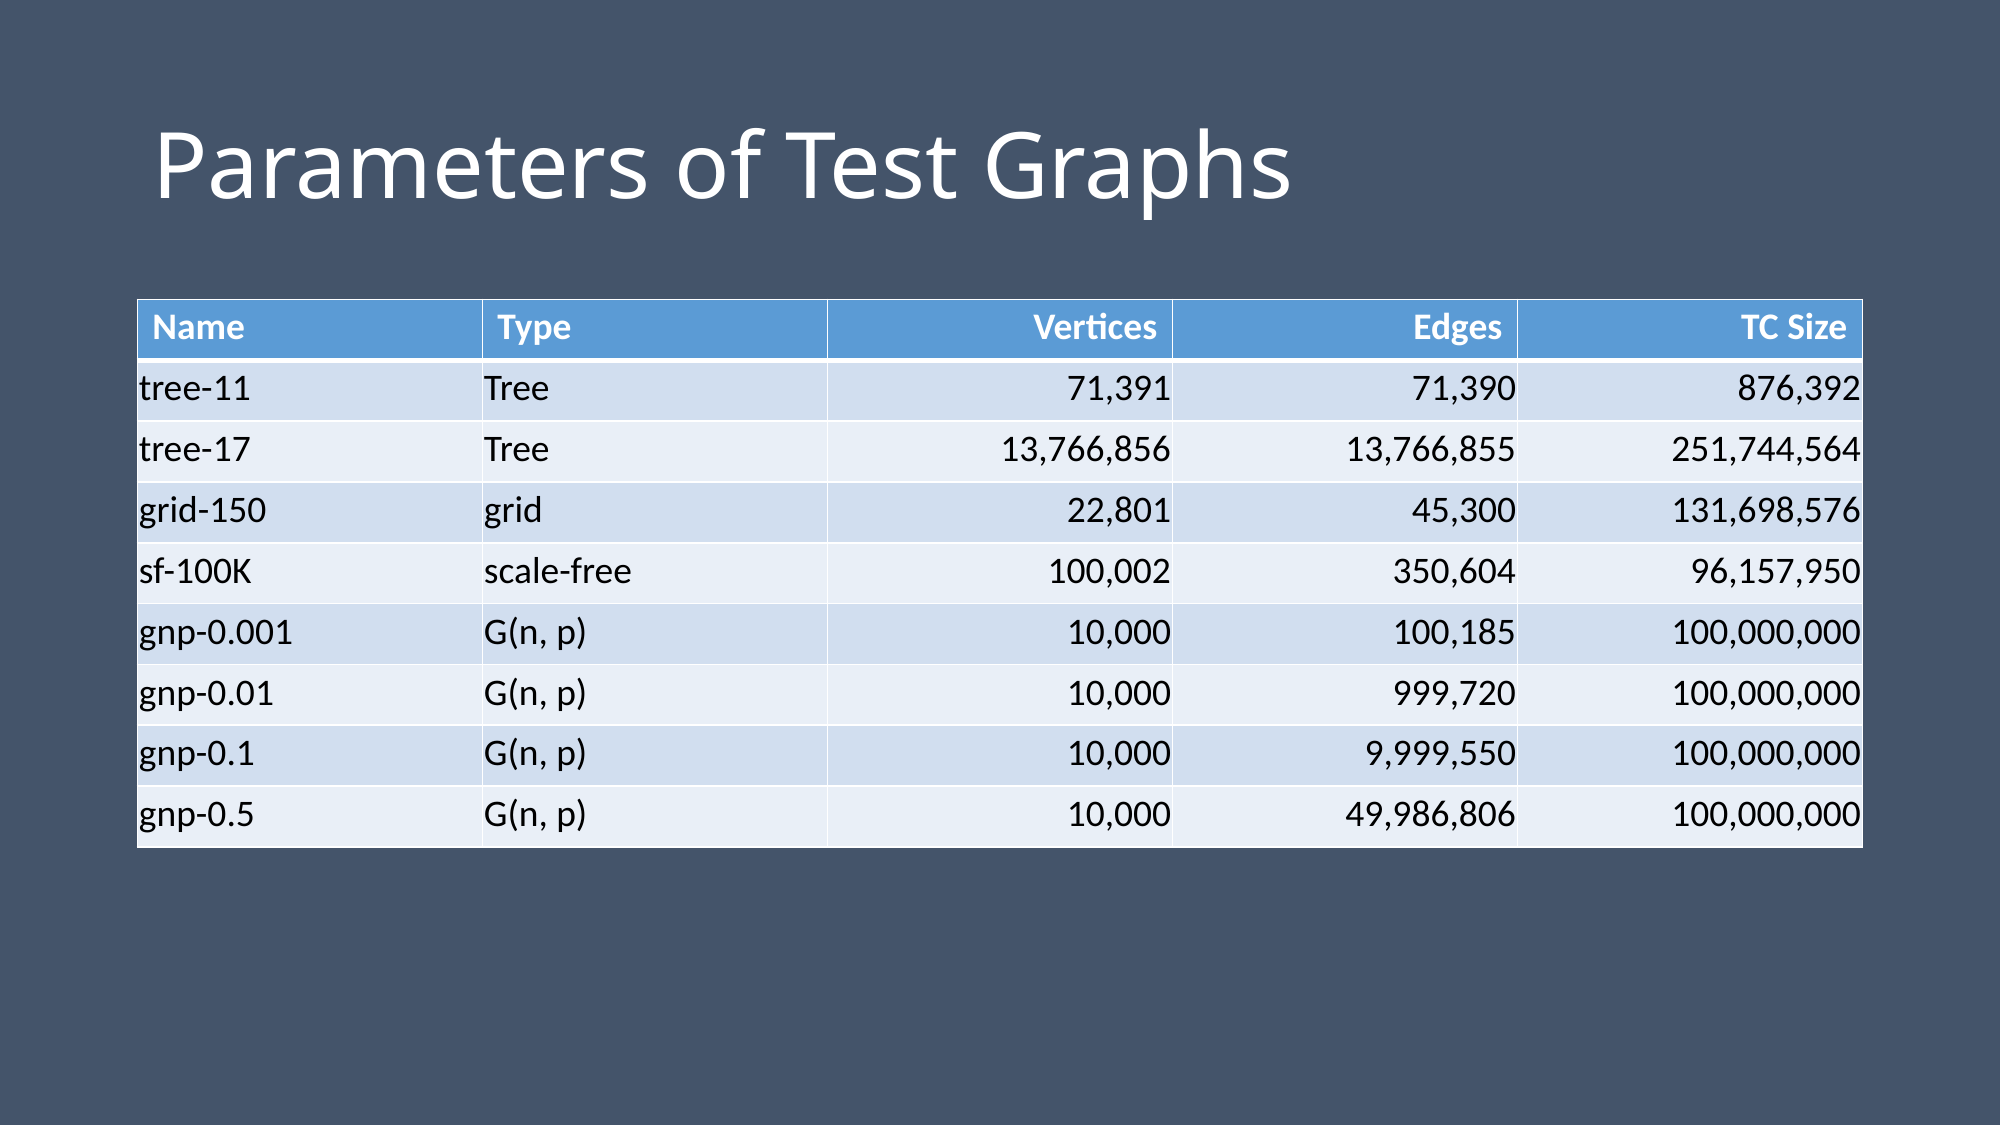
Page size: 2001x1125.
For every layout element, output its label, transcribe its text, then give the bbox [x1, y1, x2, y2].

table_cell Tree [483, 363, 827, 420]
table_cell grid [483, 483, 827, 542]
table_header Vertices [828, 300, 1172, 358]
table_cell 100,002 [828, 544, 1172, 603]
table_cell 10,000 [828, 665, 1172, 724]
table_cell 96,157,950 [1518, 544, 1862, 603]
table_header TC Size [1518, 300, 1862, 358]
table_cell gnp-0.1 [138, 726, 482, 785]
table_cell tree-17 [138, 422, 482, 481]
table_cell gnp-0.5 [138, 787, 482, 846]
table_cell sf-100K [138, 544, 482, 603]
table_cell 251,744,564 [1518, 422, 1862, 481]
table_cell 876,392 [1518, 363, 1862, 420]
table_cell 999,720 [1173, 665, 1517, 724]
table_header Name [138, 300, 482, 358]
table_cell 9,999,550 [1173, 726, 1517, 785]
table_cell gnp-0.01 [138, 665, 482, 724]
table_cell 10,000 [828, 604, 1172, 664]
table_cell 13,766,855 [1173, 422, 1517, 481]
table_cell G(n, p) [483, 787, 827, 846]
table_cell 49,986,806 [1173, 787, 1517, 846]
table_cell 10,000 [828, 787, 1172, 846]
table_cell 100,000,000 [1518, 726, 1862, 785]
table_cell 71,390 [1173, 363, 1517, 420]
table_cell 100,185 [1173, 604, 1517, 664]
table_cell 100,000,000 [1518, 665, 1862, 724]
table_cell gnp-0.001 [138, 604, 482, 664]
table_cell G(n, p) [483, 604, 827, 664]
title Parameters of Test Graphs [137, 59, 1863, 278]
table_cell Tree [483, 422, 827, 481]
table_cell 350,604 [1173, 544, 1517, 603]
table_cell scale-free [483, 544, 827, 603]
table_cell 100,000,000 [1518, 787, 1862, 846]
table_cell 13,766,856 [828, 422, 1172, 481]
table_cell G(n, p) [483, 665, 827, 724]
table_cell G(n, p) [483, 726, 827, 785]
table_cell tree-11 [138, 363, 482, 420]
table_cell 22,801 [828, 483, 1172, 542]
table_cell 45,300 [1173, 483, 1517, 542]
table_header Type [483, 300, 827, 358]
table_cell 100,000,000 [1518, 604, 1862, 664]
table_cell 71,391 [828, 363, 1172, 420]
table_cell 131,698,576 [1518, 483, 1862, 542]
table_cell 10,000 [828, 726, 1172, 785]
table_header Edges [1173, 300, 1517, 358]
table_cell grid-150 [138, 483, 482, 542]
